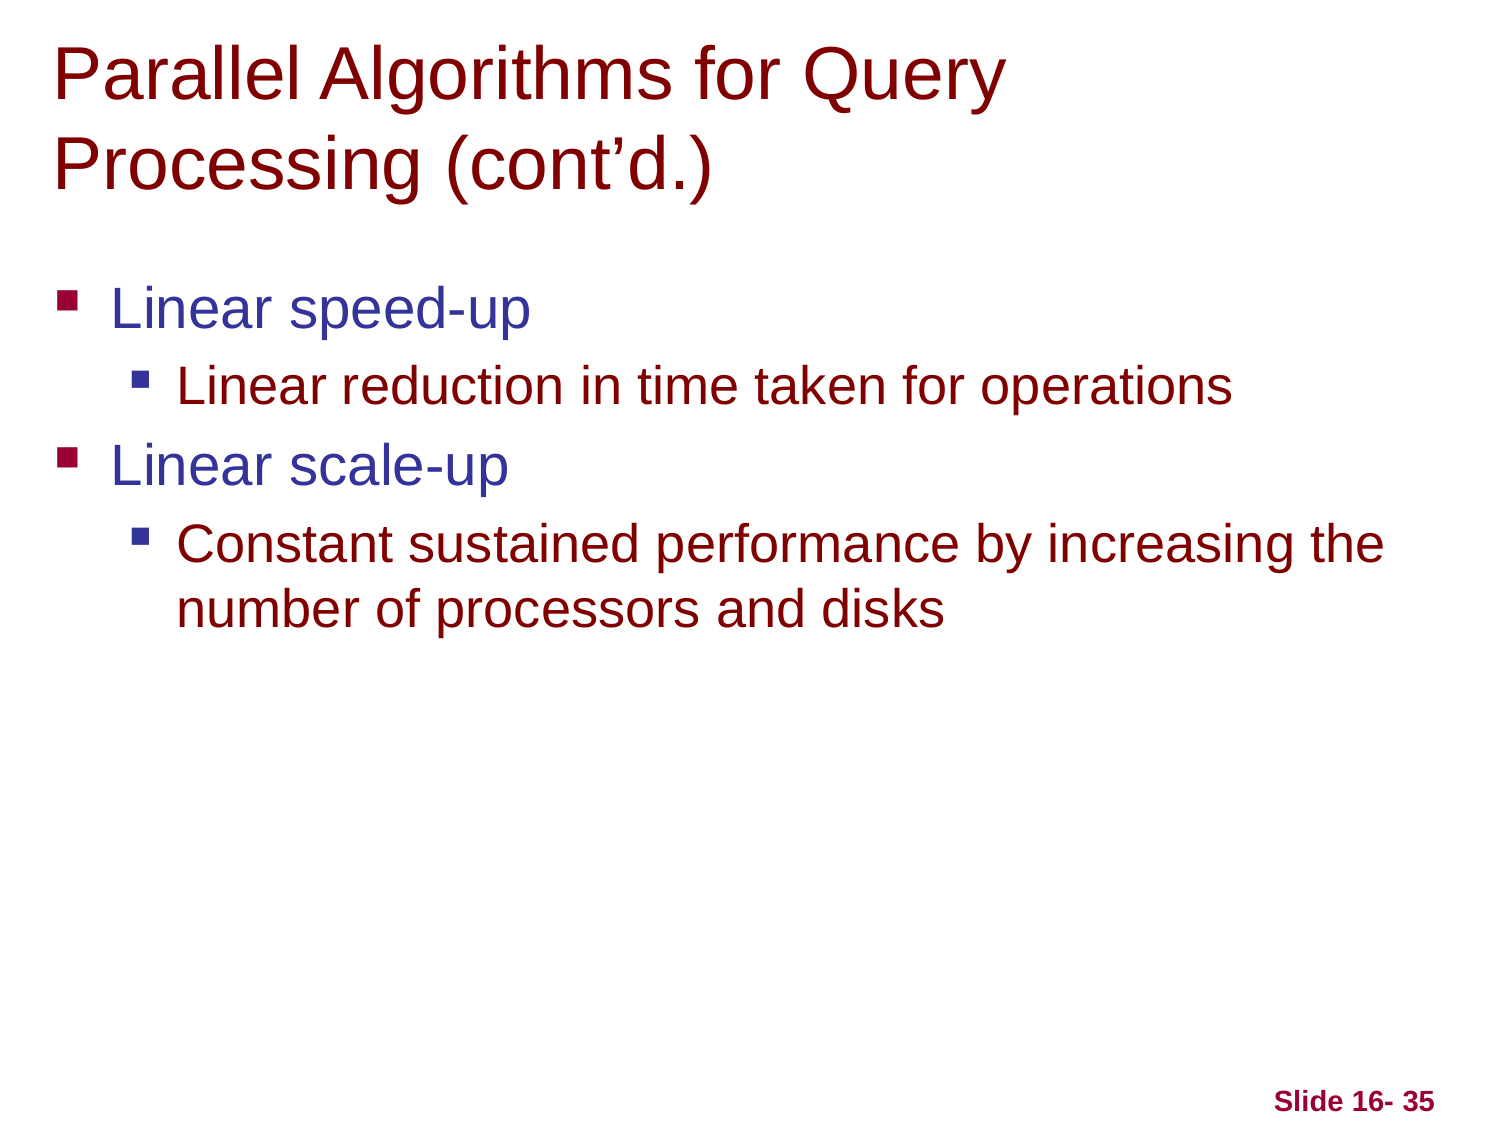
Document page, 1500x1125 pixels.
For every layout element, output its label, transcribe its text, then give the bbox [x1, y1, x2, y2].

title Parallel Algorithms for Query Processing (cont’d.) [37, 49, 1317, 213]
list Linear speed-up Linear reduction in time taken for operations Linear scale-up Constant sustained performance by increasing the number of processors and disks [39, 262, 1400, 1013]
slide_number Slide 16- 35 [1137, 1049, 1451, 1125]
